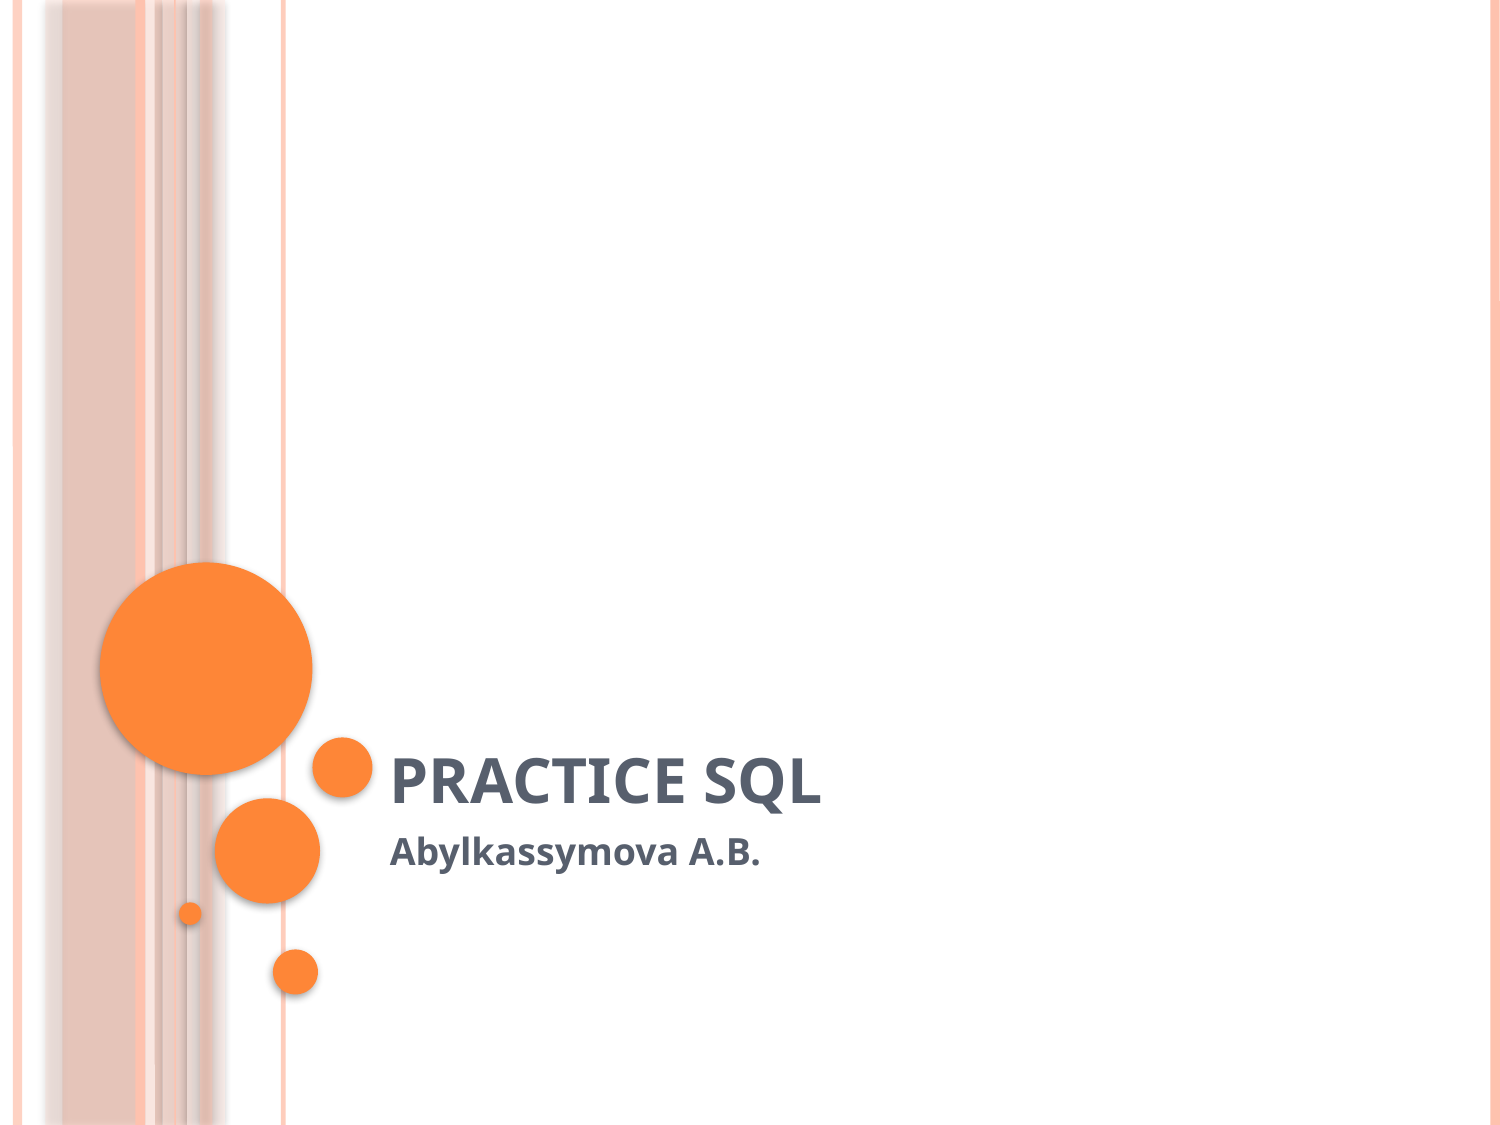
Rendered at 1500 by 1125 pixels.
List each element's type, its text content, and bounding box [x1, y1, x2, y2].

title Practice SQL [375, 512, 1388, 820]
subtitle Abylkassymova A.B. [375, 820, 1388, 1046]
